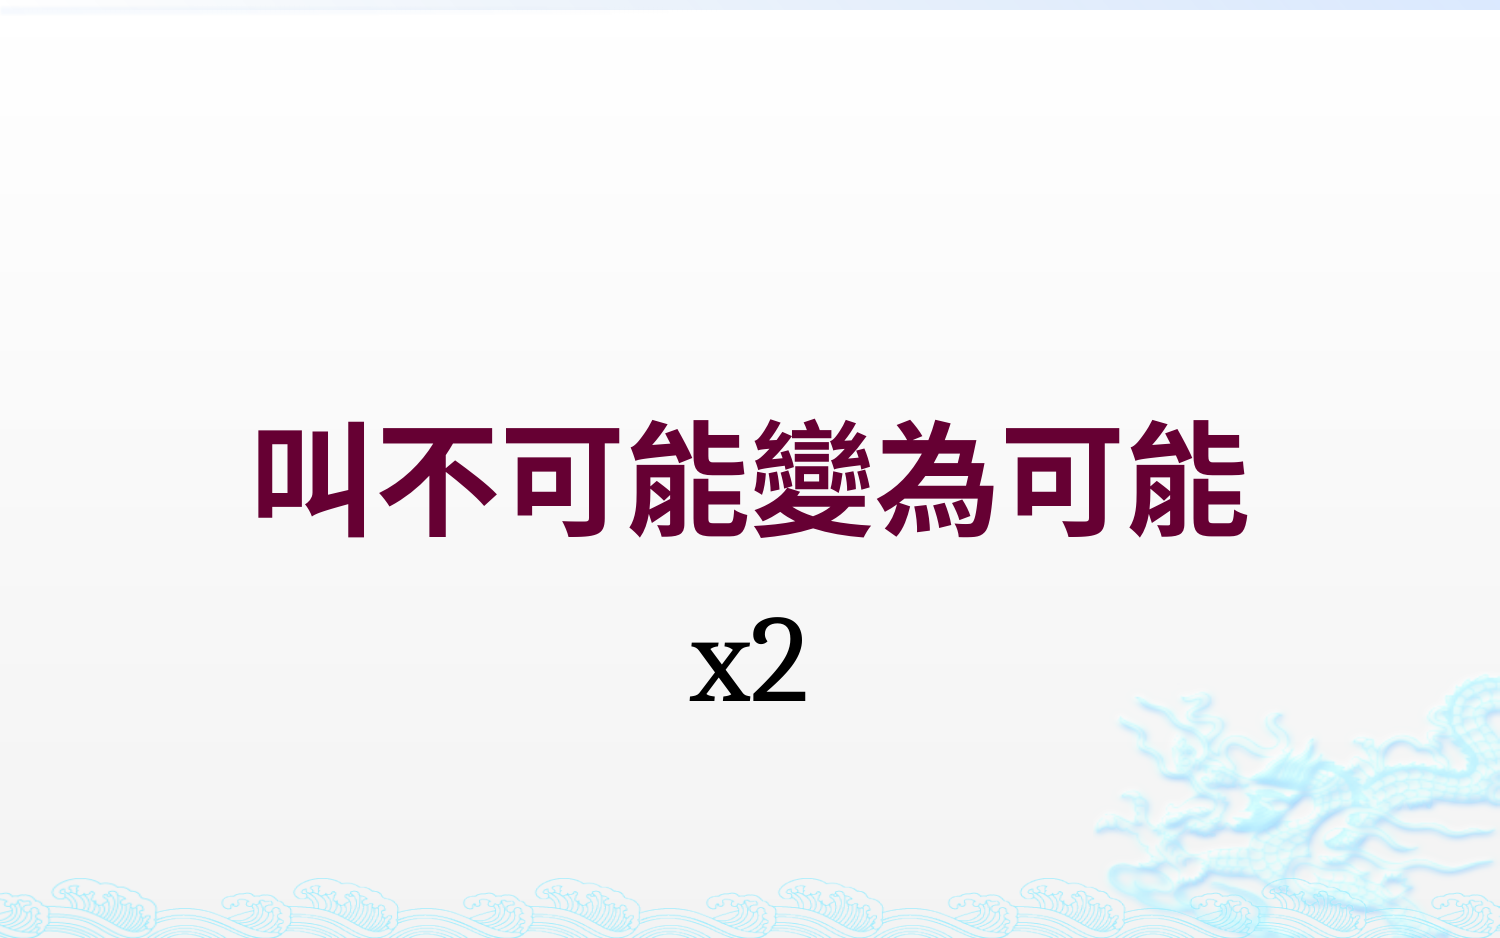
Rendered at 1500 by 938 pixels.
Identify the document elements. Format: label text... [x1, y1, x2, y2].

list 叫不可能變為可能 x2 [75, 218, 1425, 838]
